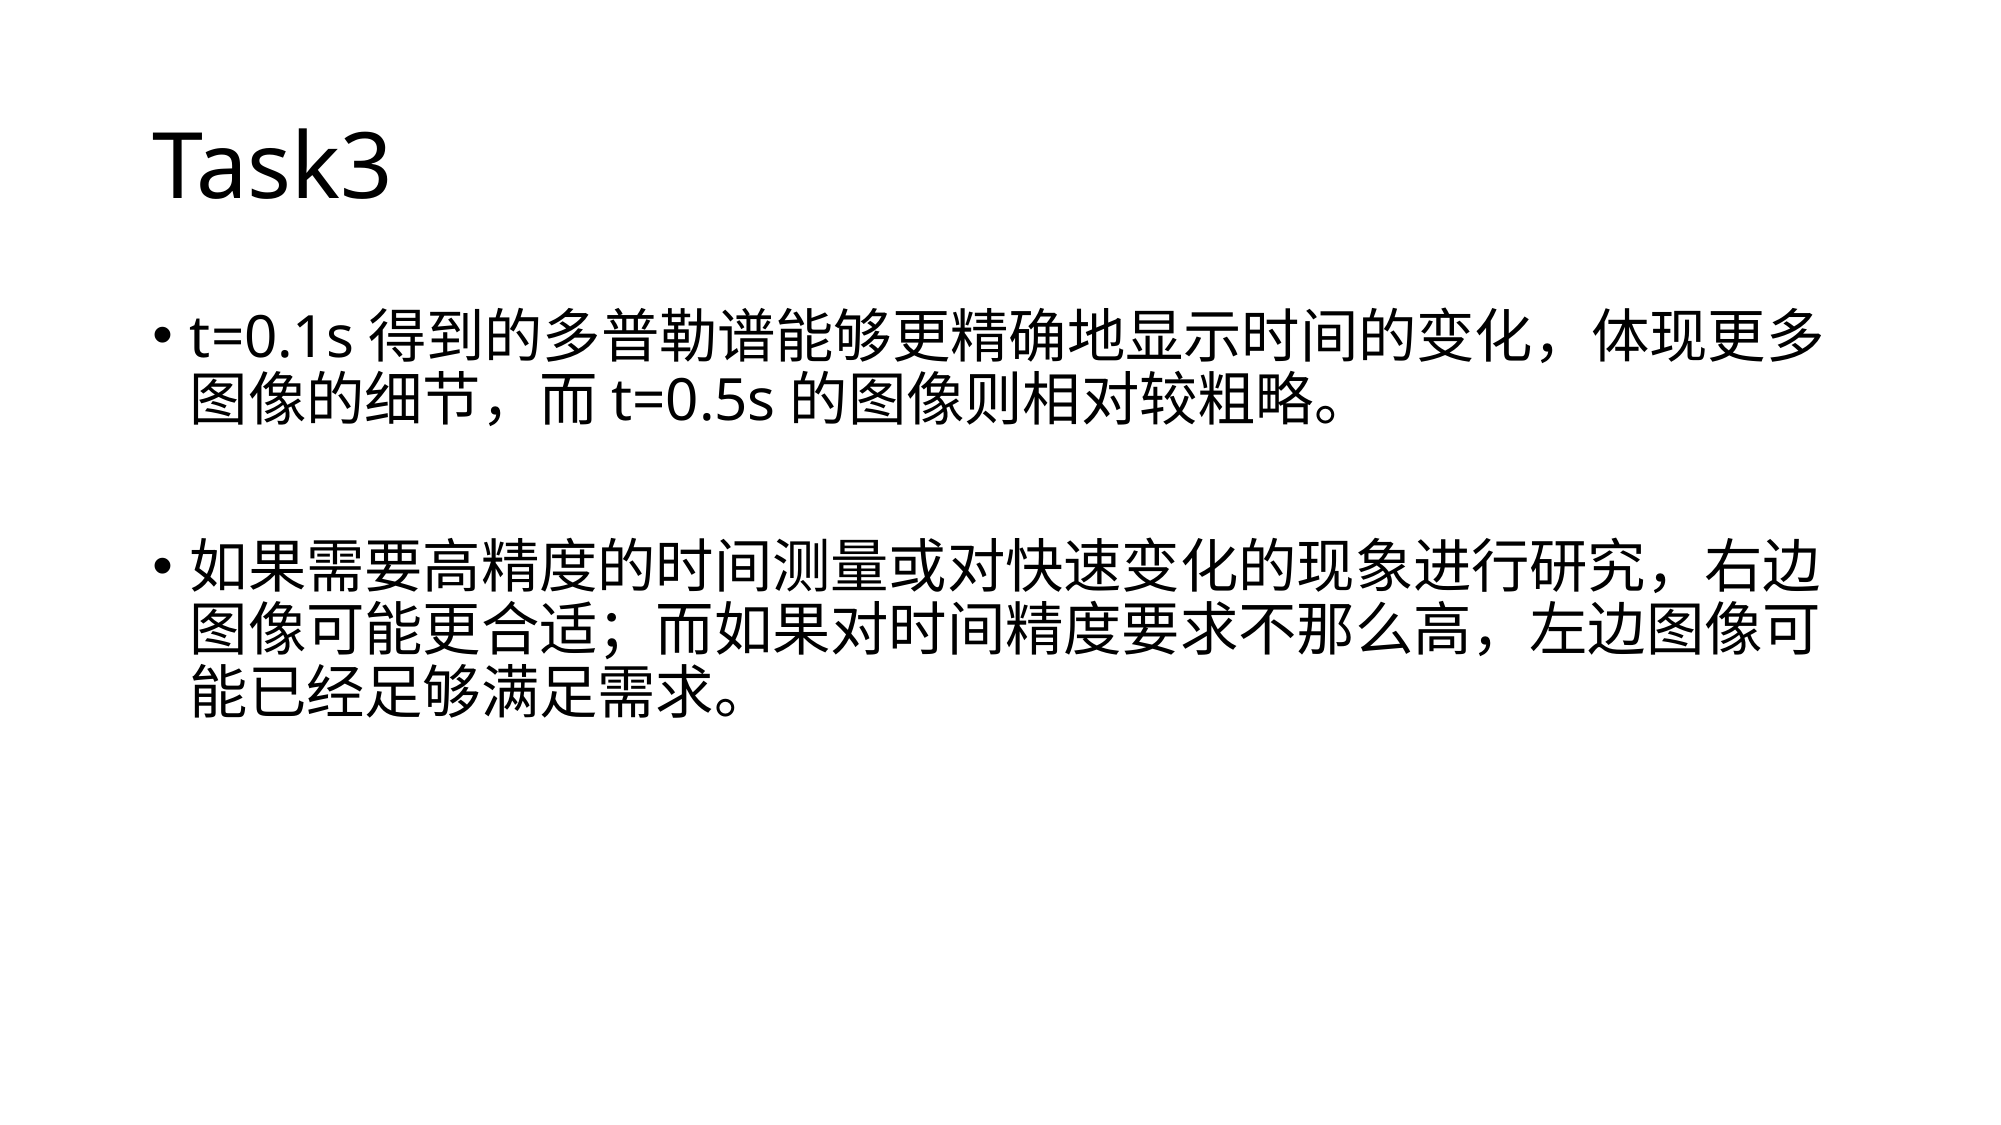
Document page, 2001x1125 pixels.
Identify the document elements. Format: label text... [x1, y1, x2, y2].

title Task3 [137, 59, 1863, 278]
list t=0.1s得到的多普勒谱能够更精确地显示时间的变化，体现更多图像的细节，而t=0.5s的图像则相对较粗略。 如果需要高精度的时间测量或对快速变化的现象进行研究，右边图像可能更合适；而如果对时间精度要求不那么高，左边图像可能已经足够满足需求。 [137, 299, 1863, 1014]
